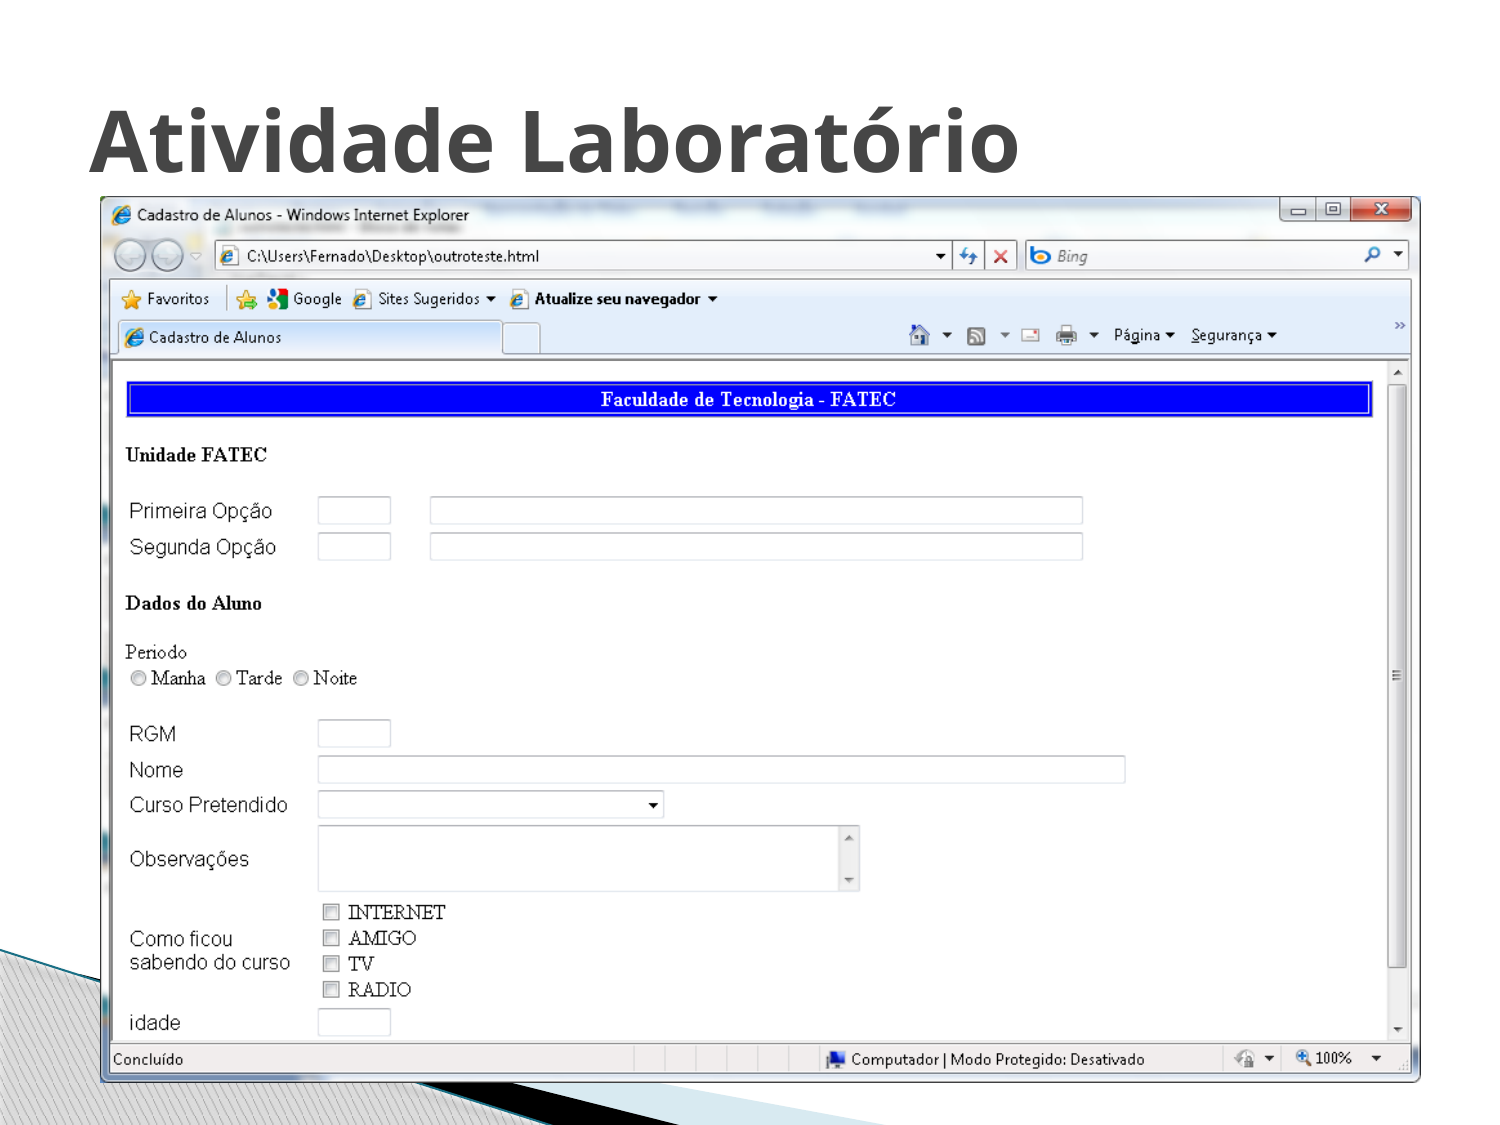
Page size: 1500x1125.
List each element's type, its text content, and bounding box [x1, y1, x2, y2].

title Atividade Laboratório [75, 45, 1425, 233]
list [100, 195, 1421, 1083]
